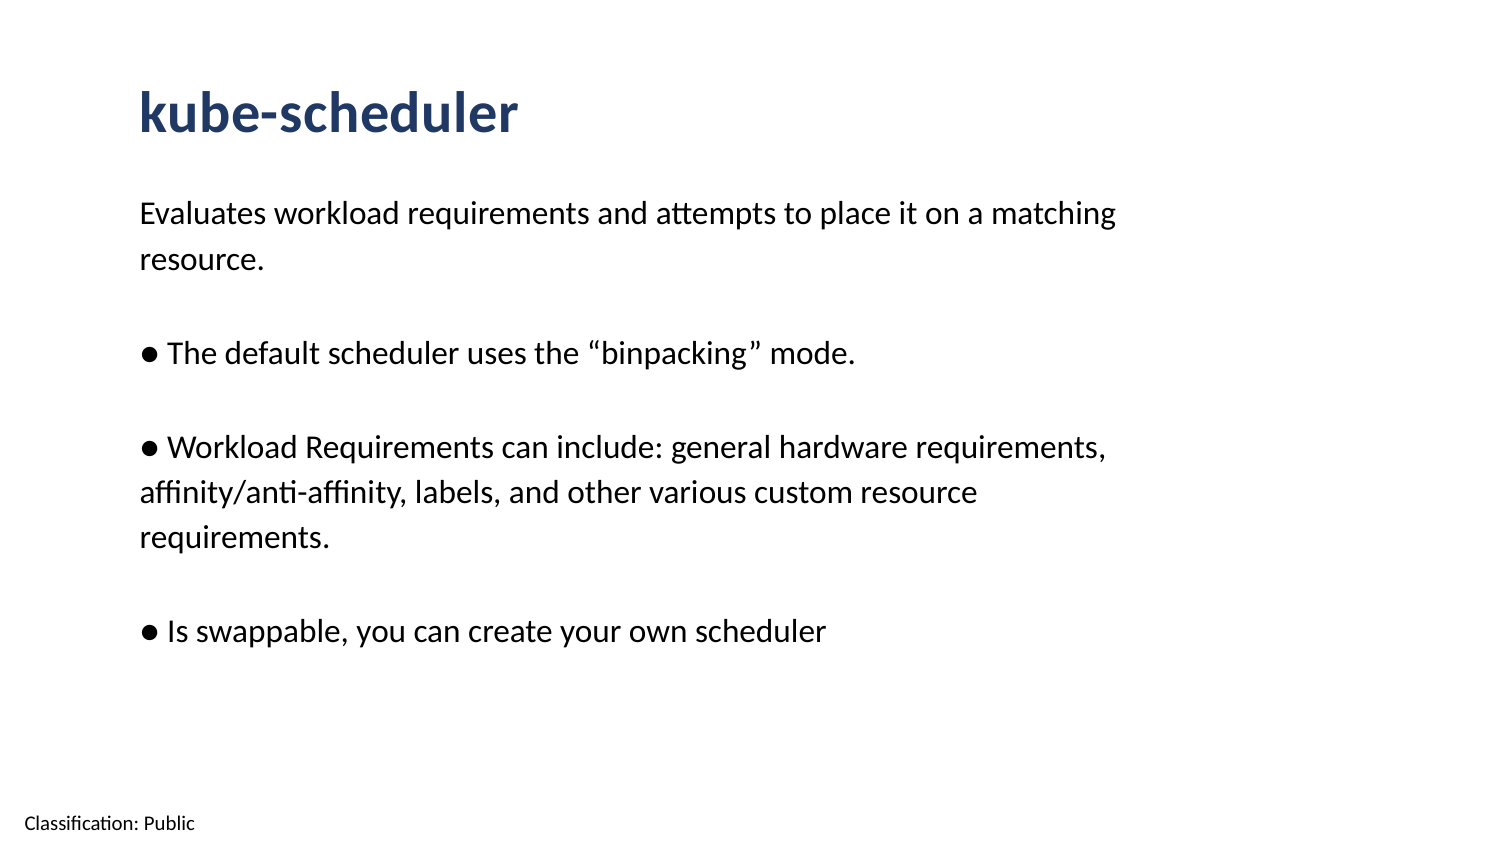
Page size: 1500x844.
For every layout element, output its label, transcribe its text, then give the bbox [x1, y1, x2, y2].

title kube-scheduler [137, 36, 537, 180]
text_box Evaluates workload requirements and attempts to place it on a matching resource. ● The default scheduler uses the “binpacking” mode. ● Workload Requirements can include: general hardware requirements, affinity/anti-affinity, labels, and other various custom resource requirements. ● Is swappable, you can create your own scheduler [137, 184, 1175, 650]
